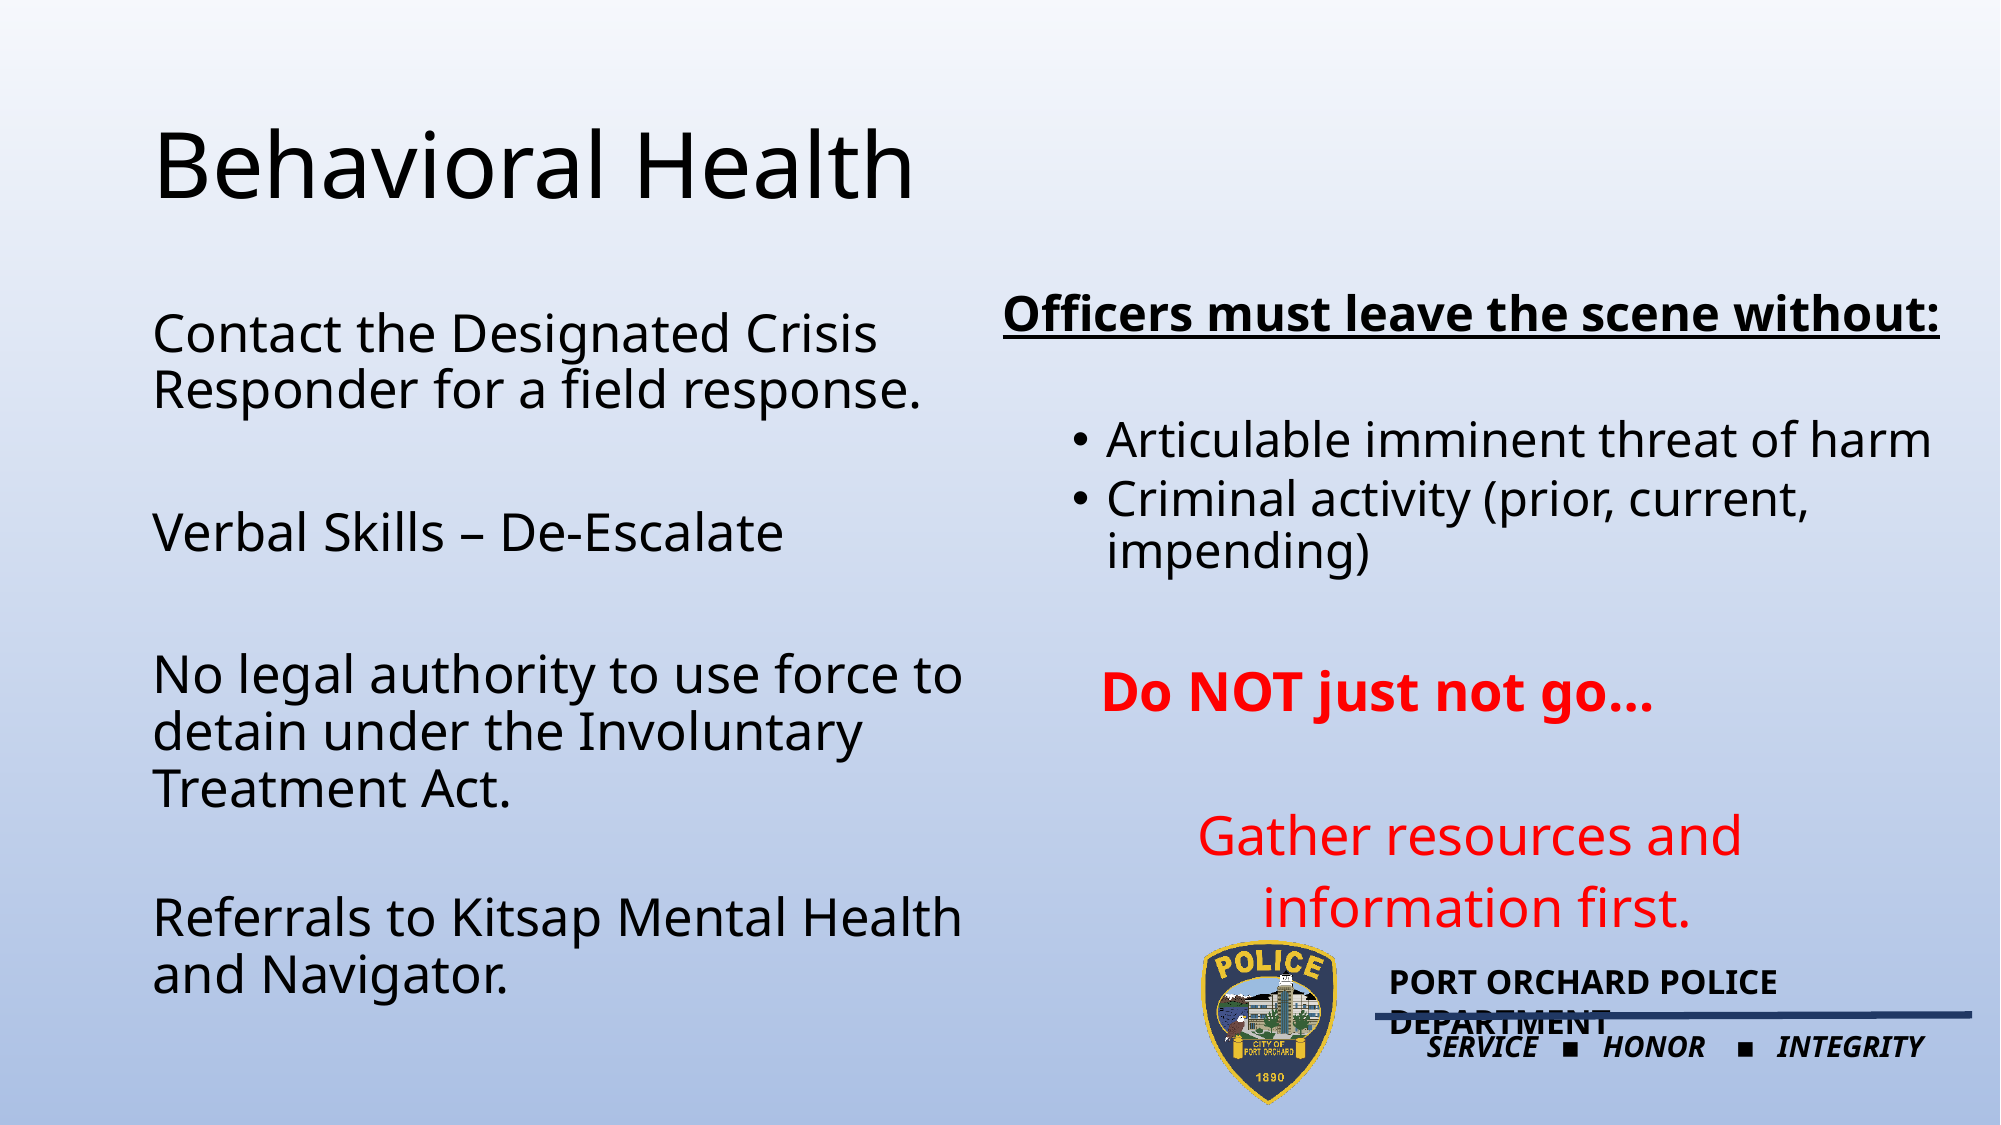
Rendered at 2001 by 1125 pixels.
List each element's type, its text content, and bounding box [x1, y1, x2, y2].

list Officers must leave the scene without: Articulable imminent threat of harm Criminal activity (prior, current, impending) Do NOT just not go… Gather resources and information first. [987, 282, 1968, 996]
list Contact the Designated Crisis Responder for a field response. Verbal Skills – De-Escalate No legal authority to use force to detain under the Involuntary Treatment Act. Referrals to Kitsap Mental Health and Navigator. [137, 299, 988, 1014]
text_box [1201, 940, 1980, 1105]
title Behavioral Health [137, 59, 1863, 278]
